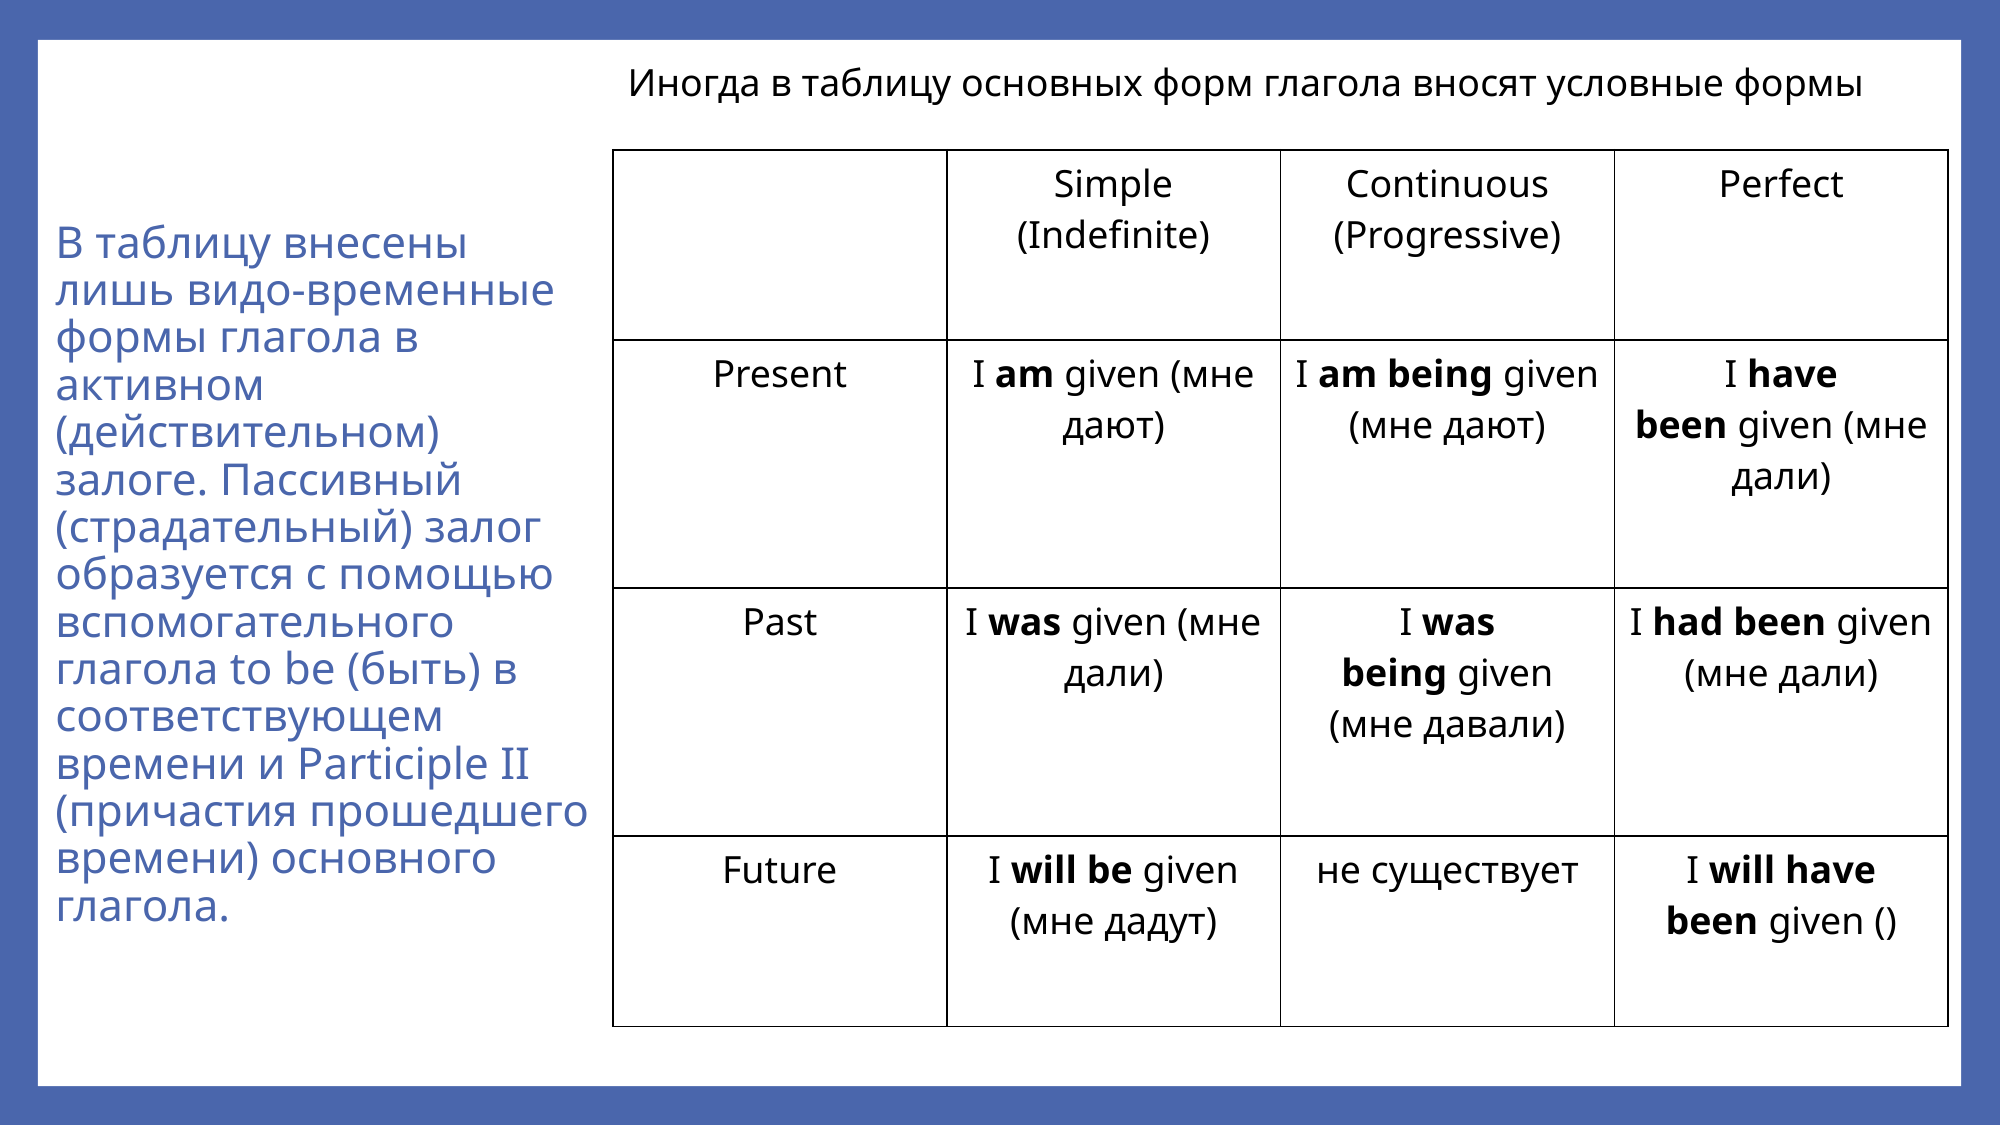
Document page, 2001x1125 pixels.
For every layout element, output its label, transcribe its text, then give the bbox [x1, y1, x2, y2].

table_cell I am given (мне дают) [948, 341, 1280, 587]
table_cell I will be given (мне дадут) [948, 837, 1280, 1026]
table_header Simple (Indefinite) [948, 151, 1280, 339]
table_header [614, 151, 946, 339]
table_header Continuous (Progressive) [1281, 151, 1614, 339]
table_cell Past [614, 589, 946, 835]
table_cell I was given (мне дали) [948, 589, 1280, 835]
table_header Perfect [1615, 151, 1947, 339]
table_cell I will have been given () [1615, 837, 1947, 1026]
table_cell Future [614, 837, 946, 1026]
table_cell I had been given (мне дали) [1615, 589, 1947, 835]
table_cell не существует [1281, 837, 1614, 1026]
text_box Иногда в таблицу основных форм глагола вносят условные формы [612, 51, 1949, 111]
table_cell I am being given (мне дают) [1281, 341, 1614, 587]
list В таблицу внесены лишь видо-временные формы глагола в активном (действительном) залоге. Пассивный (страдательный) залог образуется с помощью вспомогательного глагола to be (быть) в соответствующем времени и Participle II (причастия прошедшего времени) основного глагола. [40, 212, 612, 941]
table_cell I was being given (мне давали) [1281, 589, 1614, 835]
table_cell Present [614, 341, 946, 587]
table_cell I have been given (мне дали) [1615, 341, 1947, 587]
